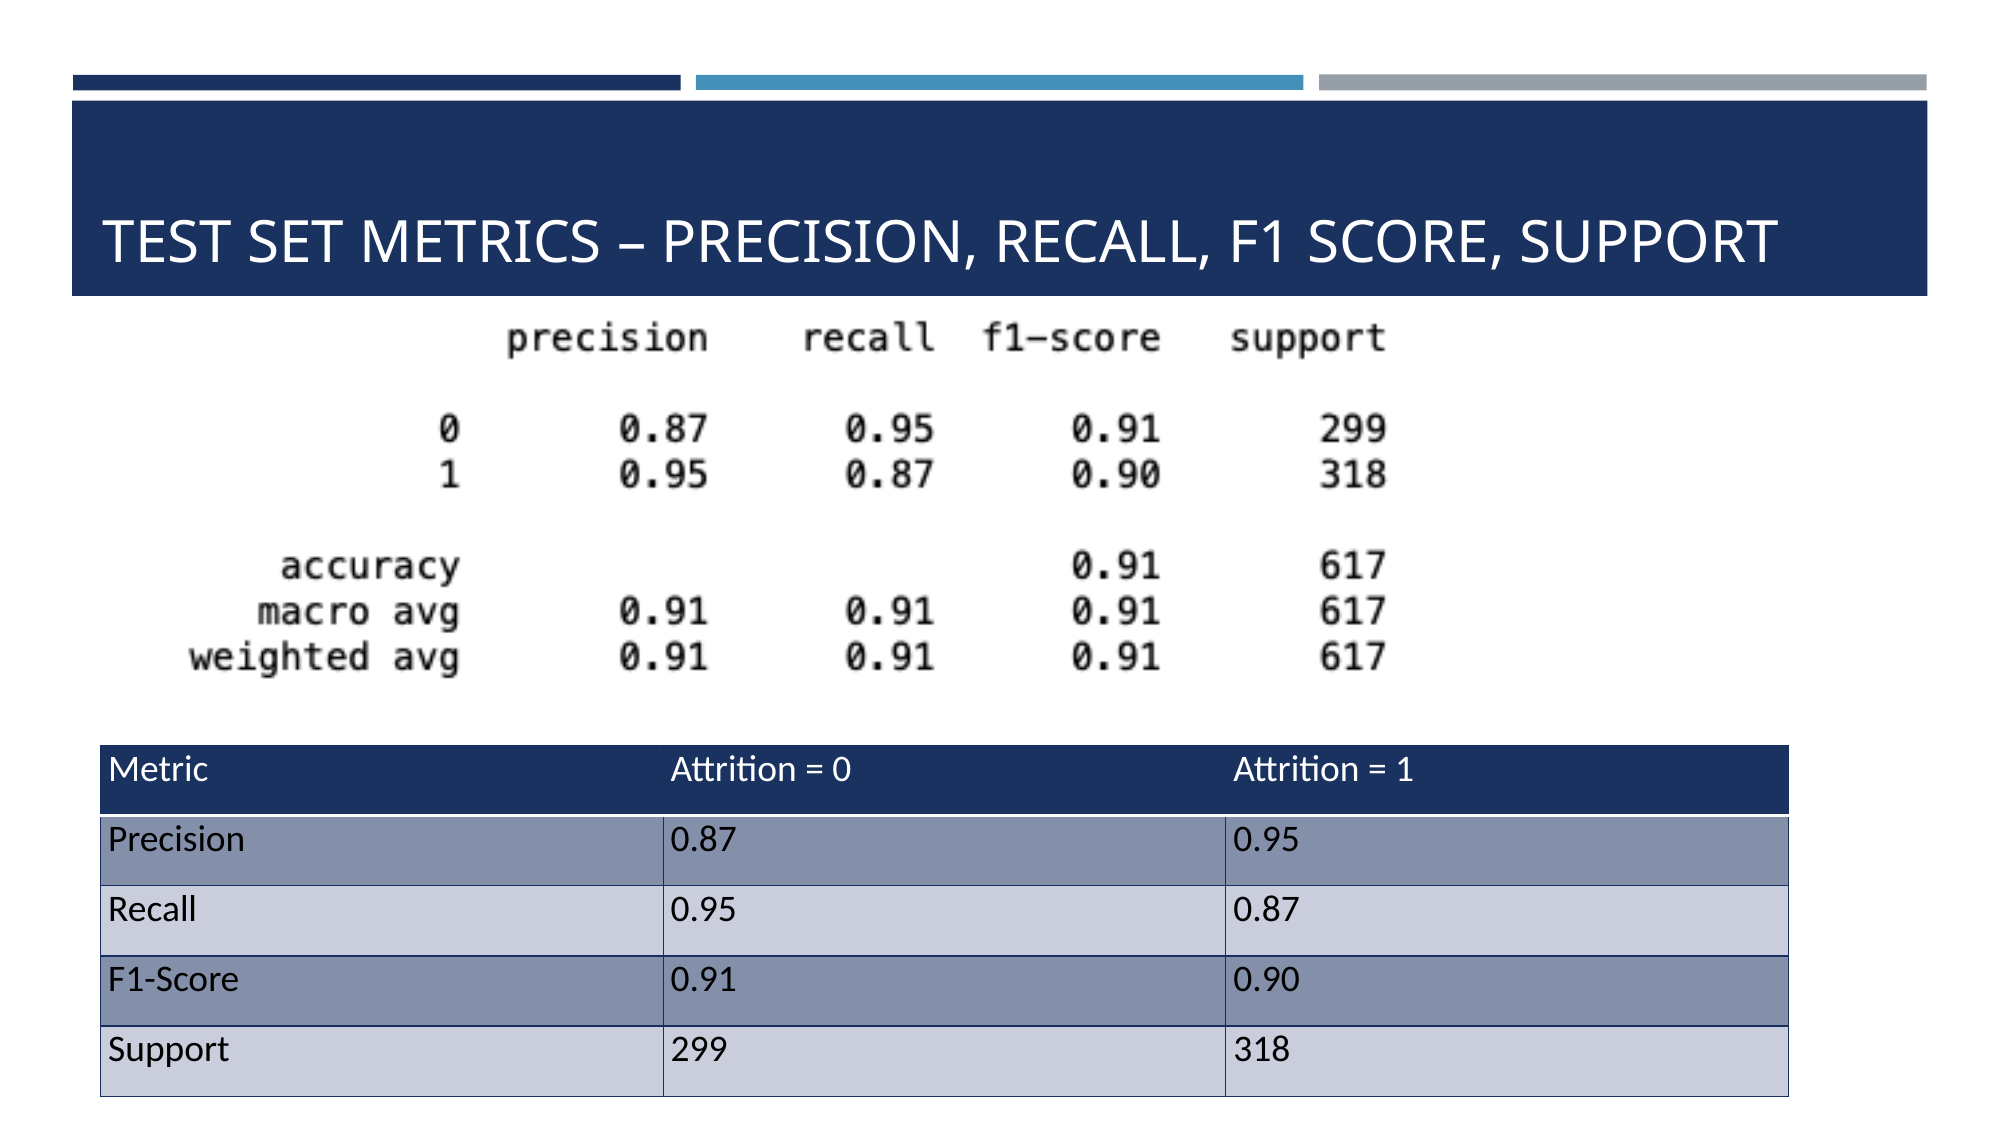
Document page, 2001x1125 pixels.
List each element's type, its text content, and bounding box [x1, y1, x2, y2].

table_cell 318 [1226, 1027, 1788, 1096]
table_header Metric [101, 746, 663, 814]
title Test set metrics – precision, recall, f1 score, Support [94, 114, 1906, 282]
table_cell 0.87 [664, 817, 1225, 885]
table_cell Recall [101, 886, 663, 955]
table_cell 299 [664, 1027, 1225, 1096]
table_cell 0.91 [664, 957, 1225, 1025]
table_cell Precision [101, 817, 663, 885]
table_cell F1-Score [101, 957, 663, 1025]
picture [77, 306, 1608, 736]
table_cell 0.90 [1226, 957, 1788, 1025]
table_cell 0.95 [1226, 817, 1788, 885]
table_cell Support [101, 1027, 663, 1096]
table_cell 0.87 [1226, 886, 1788, 955]
table_header Attrition = 0 [664, 746, 1225, 814]
table_header Attrition = 1 [1226, 746, 1788, 814]
table_cell 0.95 [664, 886, 1225, 955]
